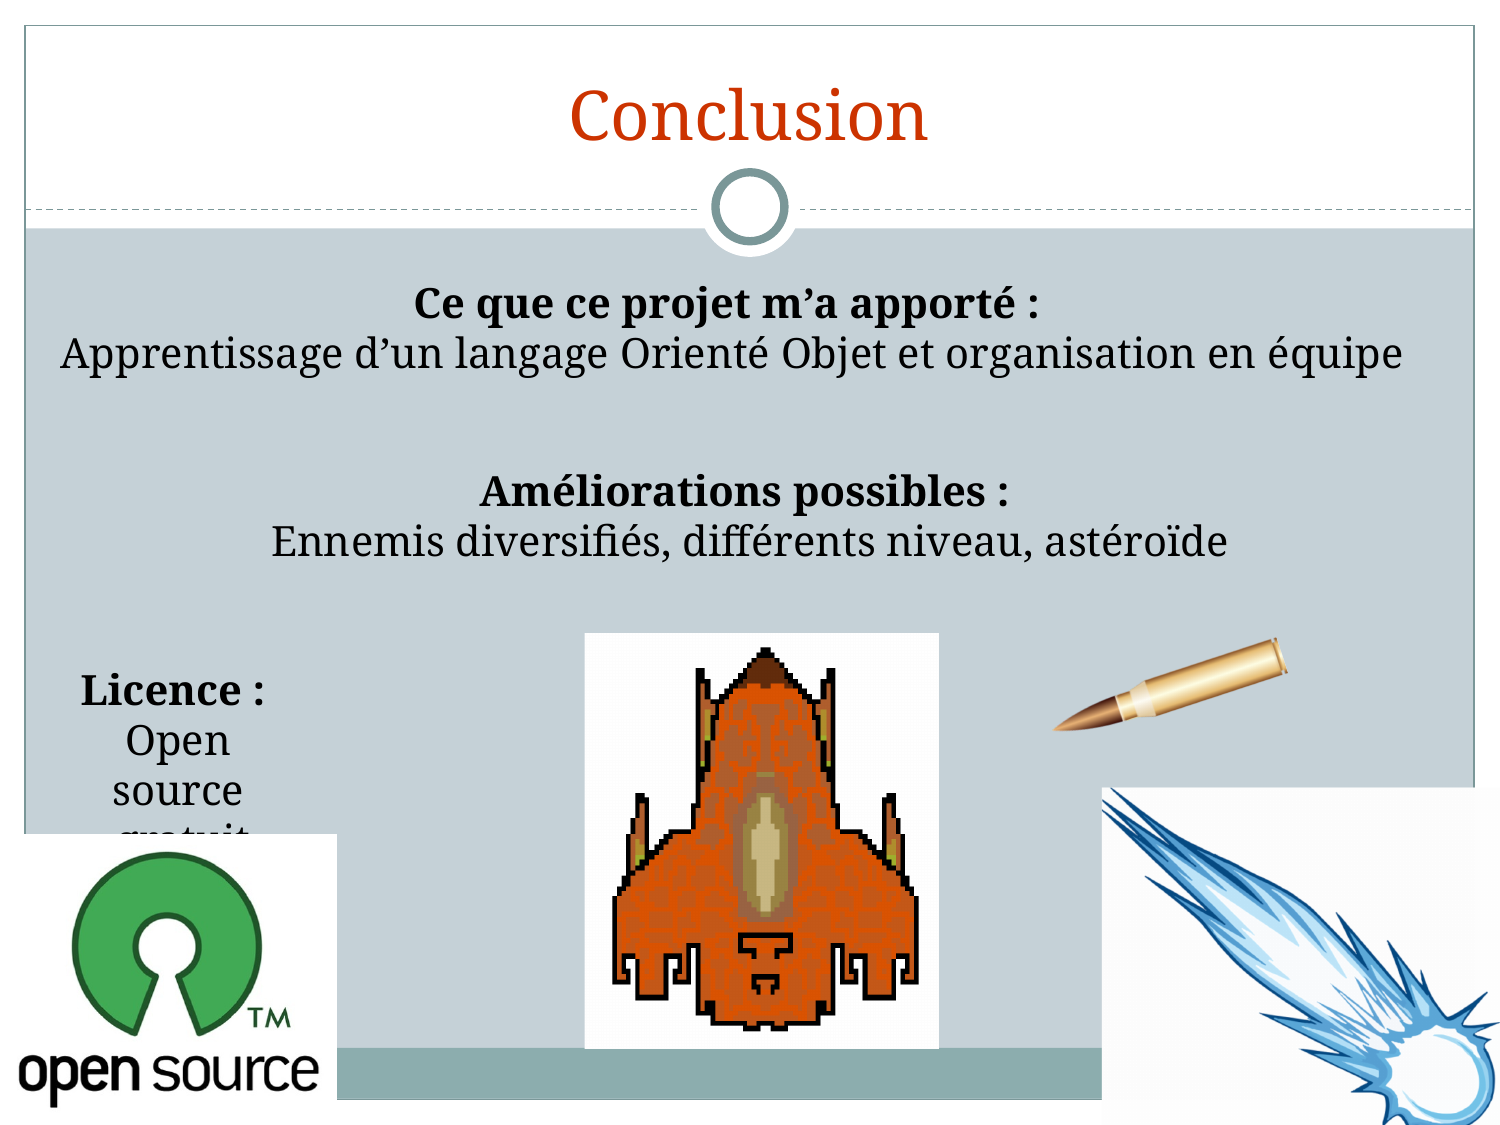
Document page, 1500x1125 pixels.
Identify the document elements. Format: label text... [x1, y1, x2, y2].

picture [584, 633, 940, 1050]
text_box Licence : Open source gratuit [46, 656, 310, 823]
text_box Améliorations possibles : Ennemis diversifiés, différents niveau, astéroïde [23, 456, 1477, 574]
title Conclusion [49, 37, 1450, 162]
text_box Ce que ce projet m’a apporté : Apprentissage d’un langage Orienté Objet et organisation en équipe [0, 269, 1453, 386]
picture [1034, 571, 1500, 1125]
picture [0, 833, 337, 1125]
